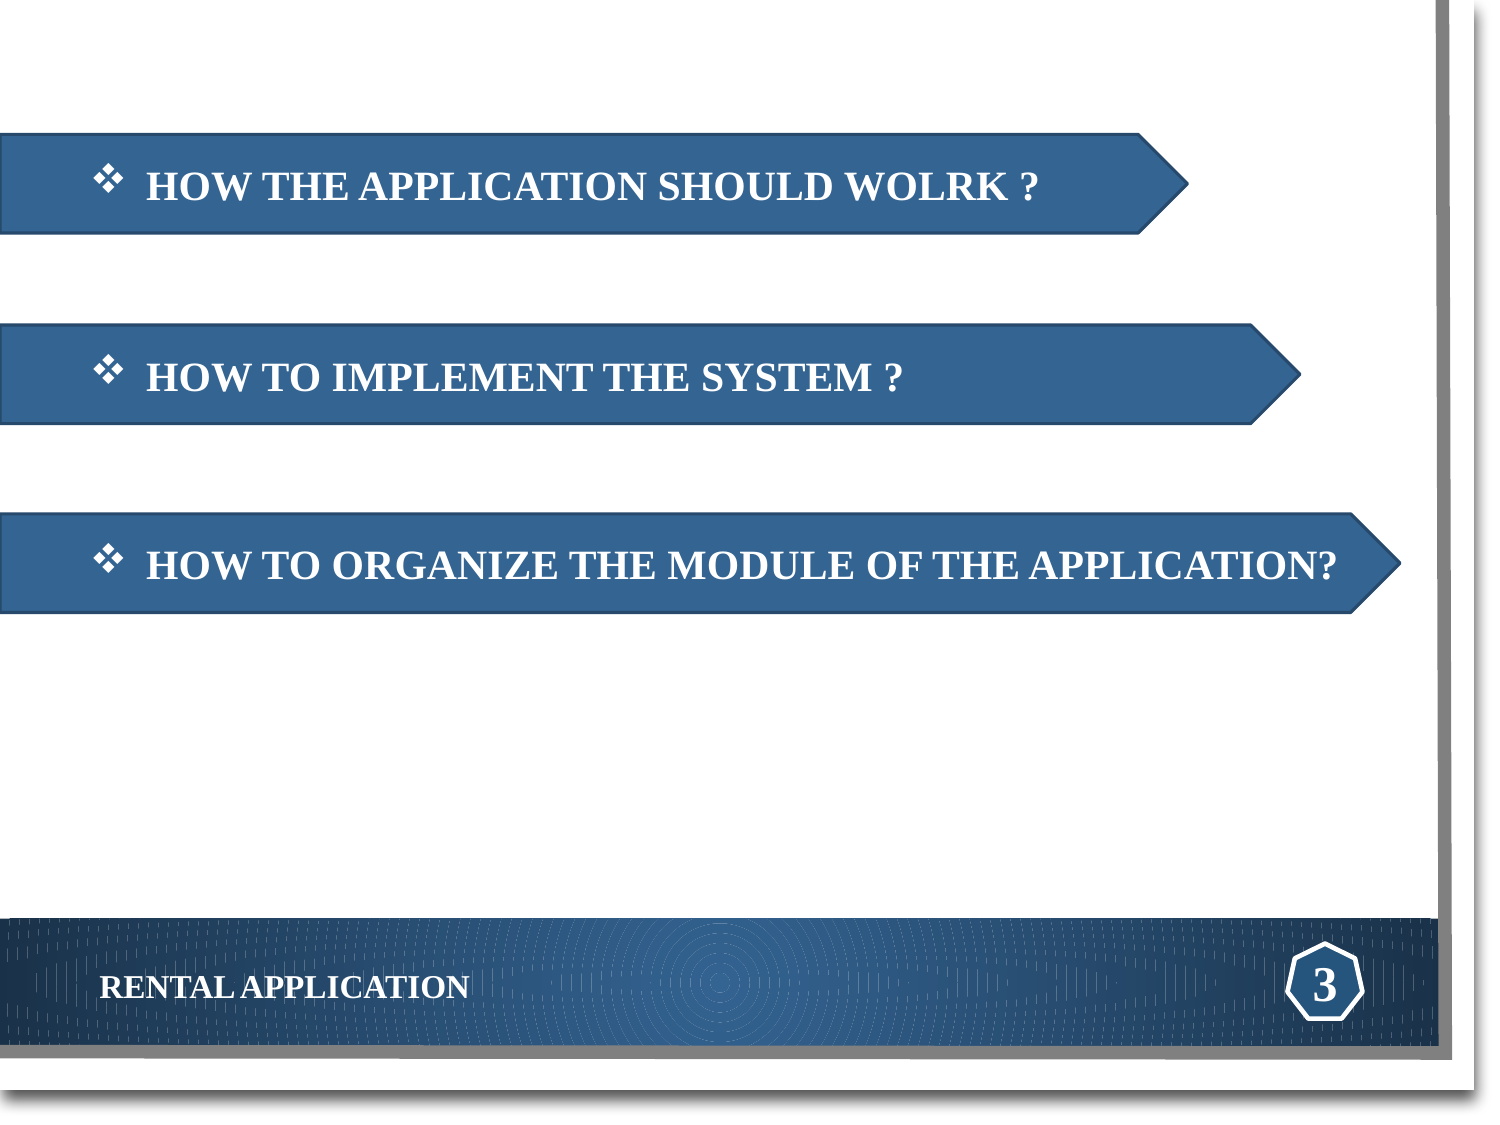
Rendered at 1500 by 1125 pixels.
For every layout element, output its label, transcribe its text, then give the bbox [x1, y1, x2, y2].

text_box HOW THE APPLICATION SHOULD WOLRK ? [0, 132, 1189, 235]
text_box HOW TO IMPLEMENT THE SYSTEM ? [0, 323, 1302, 426]
footer Rental application [84, 944, 788, 1027]
text_box 3 [1285, 942, 1364, 1021]
text_box HOW TO ORGANIZE THE MODULE OF THE APPLICATION? [0, 512, 1402, 615]
